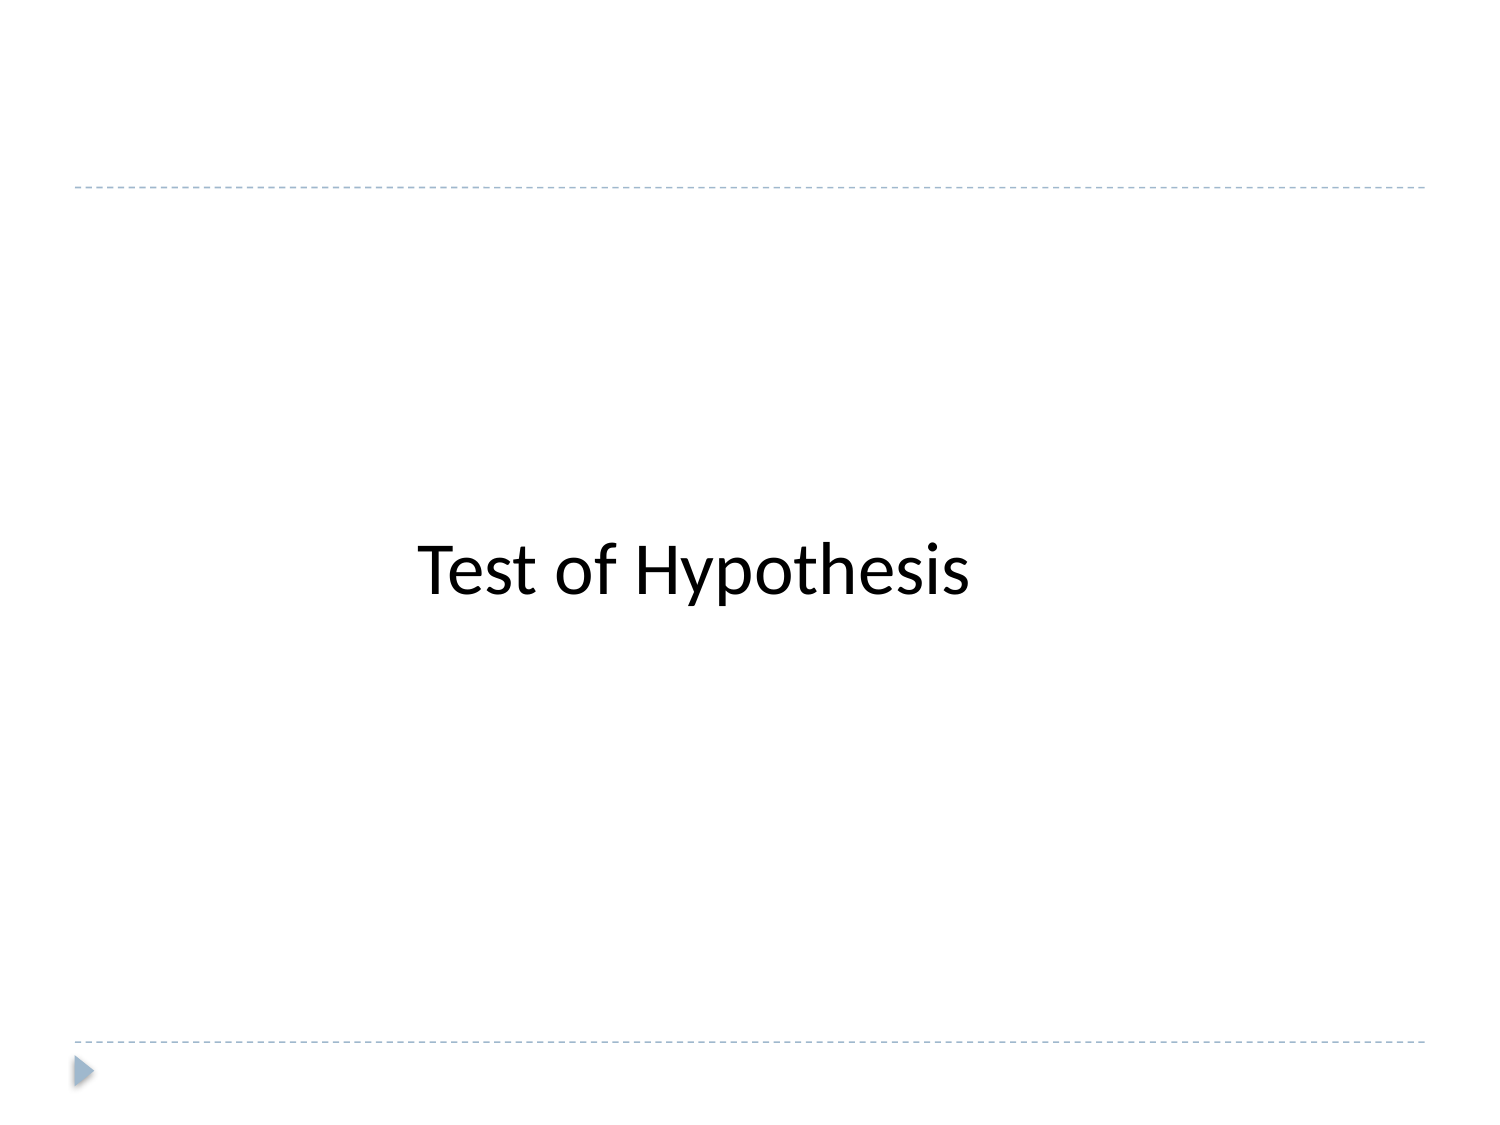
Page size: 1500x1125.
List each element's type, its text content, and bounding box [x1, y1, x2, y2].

text_box Test of Hypothesis [402, 512, 987, 618]
